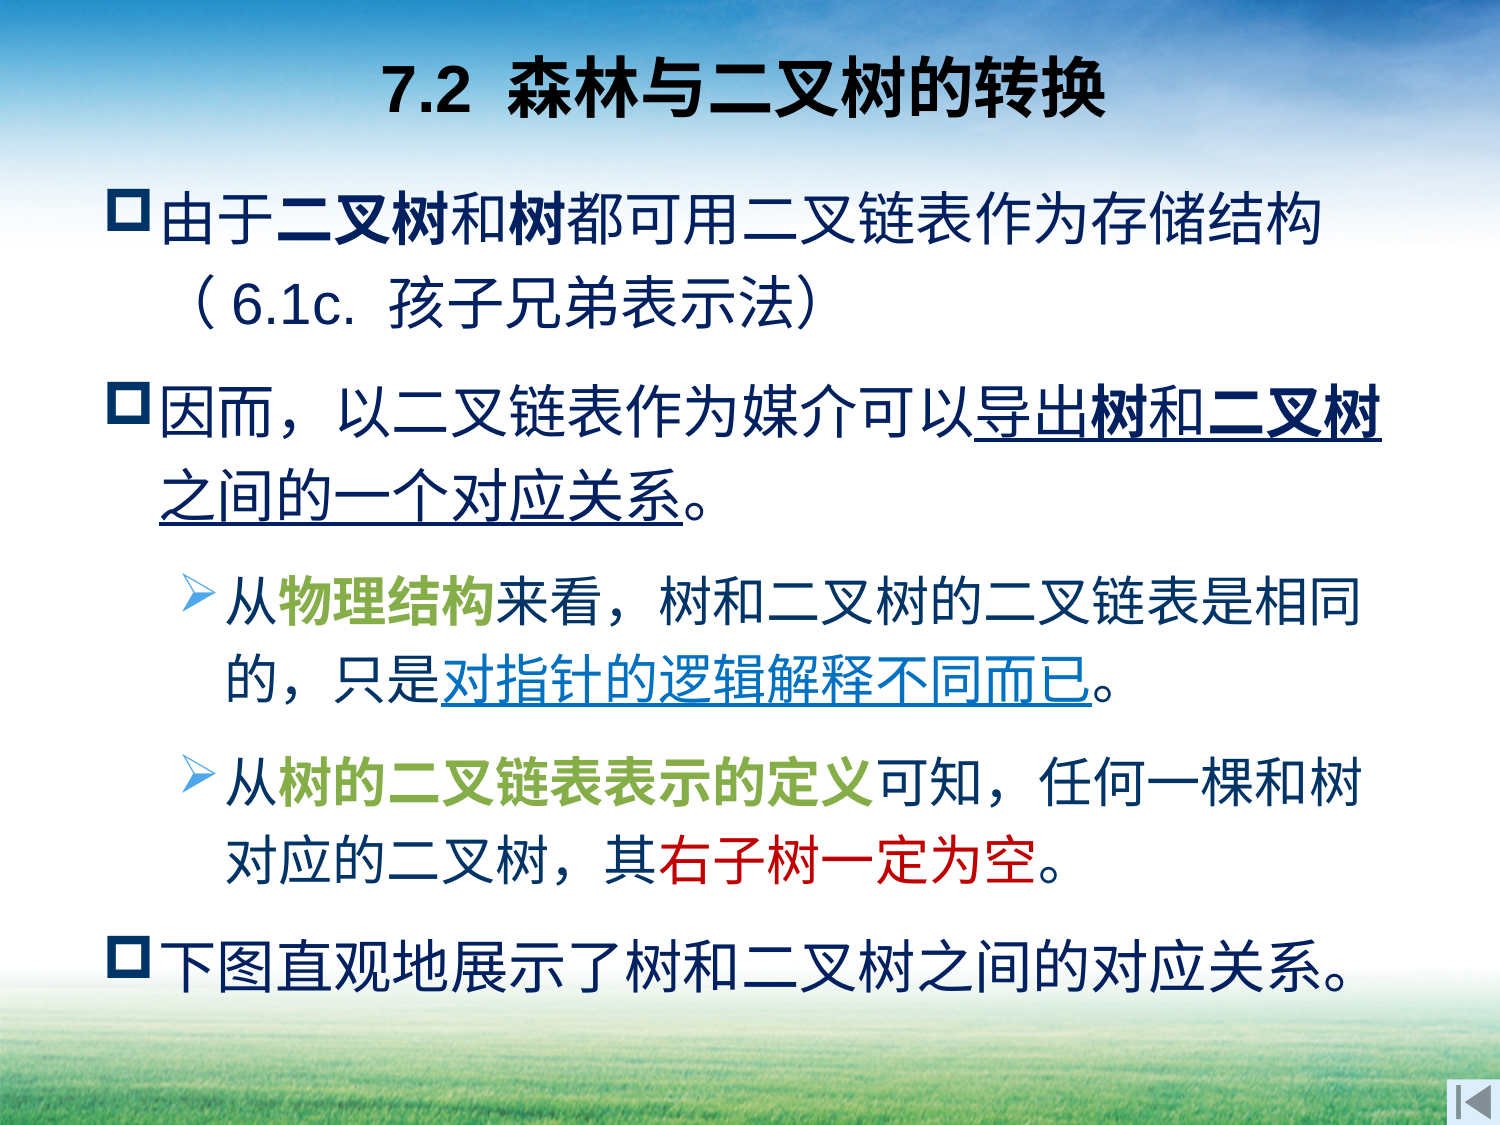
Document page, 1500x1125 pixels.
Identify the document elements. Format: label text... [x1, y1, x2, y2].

title 7.2 森林与二叉树的转换 [162, 45, 1325, 126]
picture [0, 0, 1500, 1125]
list 由于二叉树和树都可用二叉链表作为存储结构（6.1c. 孩子兄弟表示法） 因而，以二叉链表作为媒介可以导出树和二叉树之间的一个对应关系。 从物理结构来看，树和二叉树的二叉链表是相同的，只是对指针的逻辑解释不同而已。 从树的二叉链表表示的定义可知，任何一棵和树对应的二叉树，其右子树一定为空。 下图直观地展示了树和二叉树之间的对应关系。 [87, 160, 1432, 1050]
text_box [1445, 1077, 1500, 1125]
